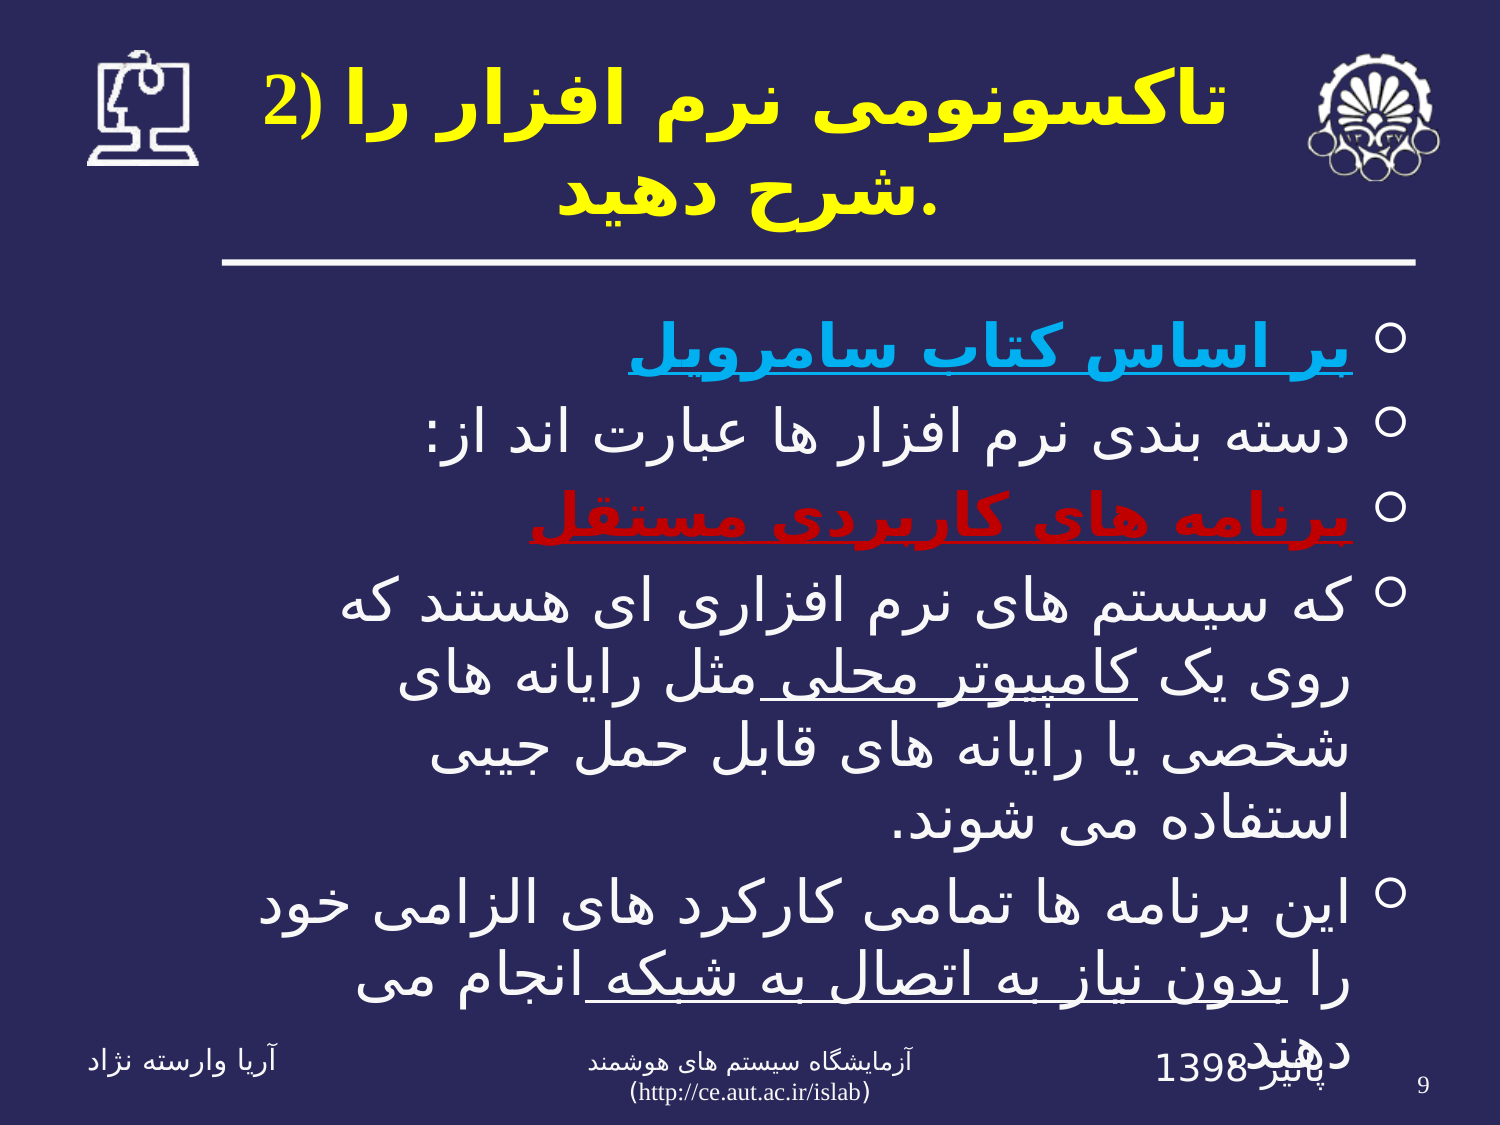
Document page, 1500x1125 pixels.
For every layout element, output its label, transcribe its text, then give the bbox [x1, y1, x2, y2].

footer آزمايشگاه سيستم های هوشمند (http://ce.aut.ac.ir/islab) [512, 1037, 988, 1113]
picture [87, 50, 218, 166]
list بر اساس کتاب سامرویل دسته بندی نرم افزار ها عبارت اند از: برنامه های کاربردی مستقل که سیستم های نرم افزاری ای هستند که روی یک کامپیوتر محلی مثل رایانه های شخصی یا رایانه های قابل حمل جیبی استفاده می شوند. این برنامه ها تمامی کارکرد های الزامی خود را بدون نیاز به اتصال به شبکه انجام می دهند. [224, 299, 1425, 975]
slide_number 9 [1094, 1030, 1445, 1106]
text_box آریا وارسته نژاد [72, 1034, 378, 1084]
title 2) تاکسونومی نرم افزار را شرح دهید. [224, 49, 1270, 237]
text_box پائیز 1398 [1139, 1036, 1341, 1097]
picture [1298, 50, 1450, 188]
